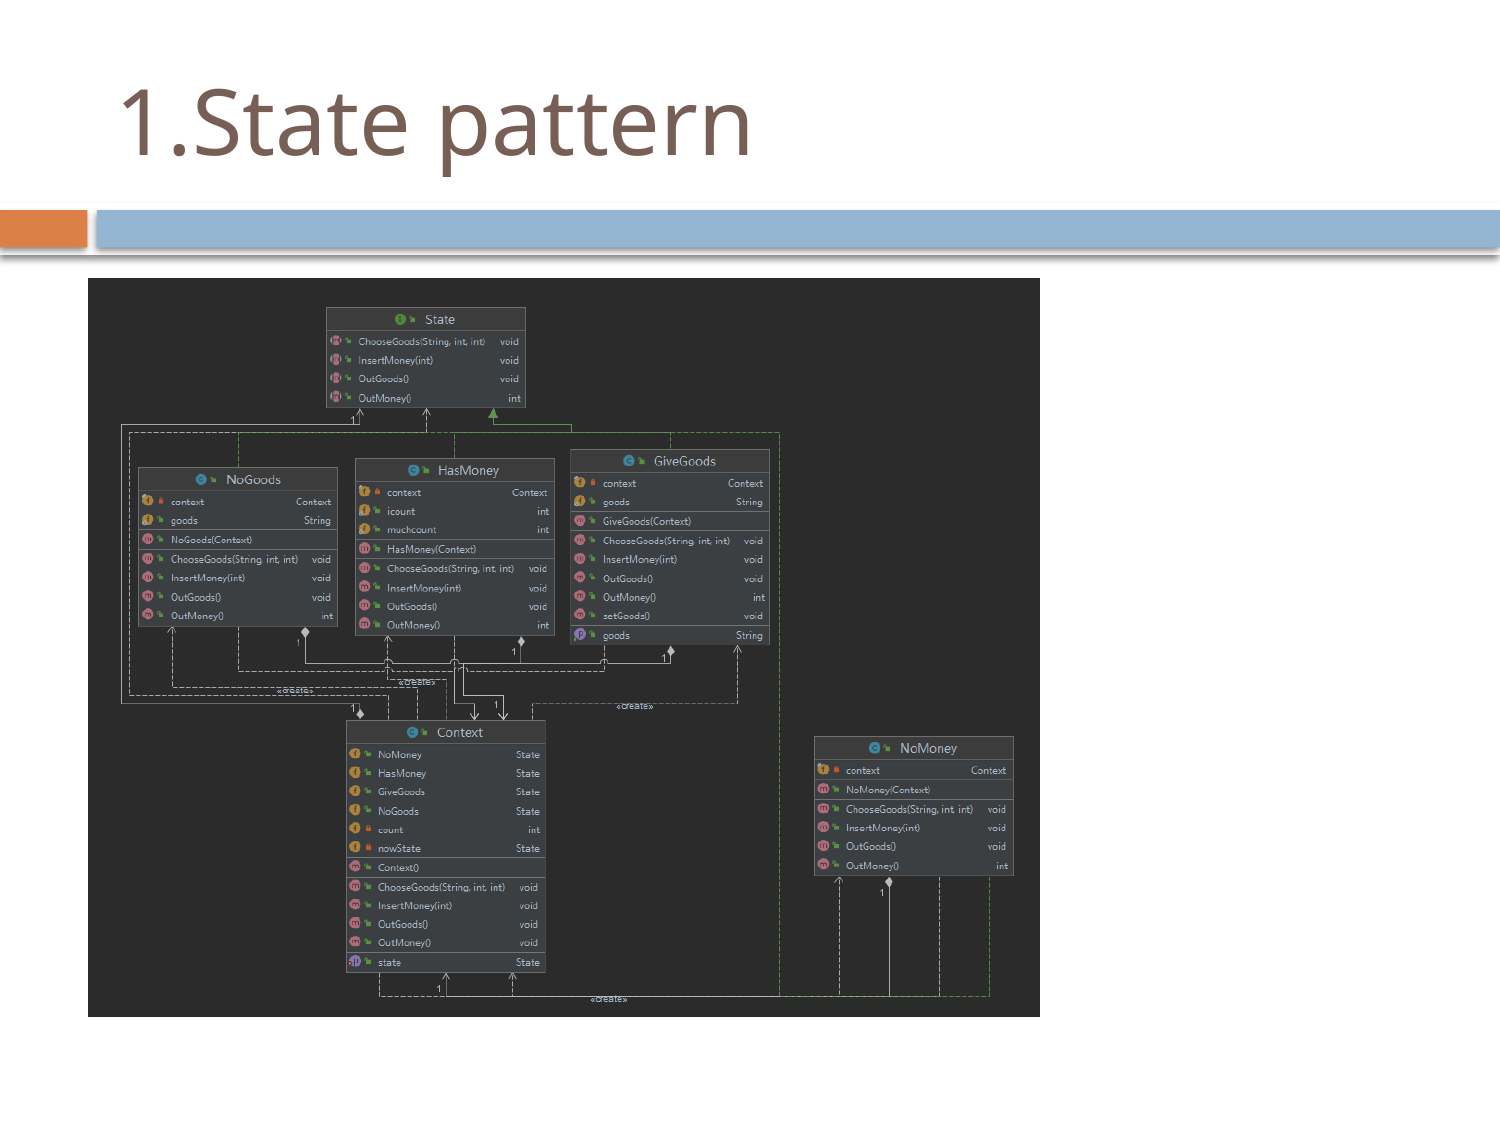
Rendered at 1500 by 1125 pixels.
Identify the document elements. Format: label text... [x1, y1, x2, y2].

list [88, 278, 1040, 1017]
title 1.State pattern [100, 37, 1438, 200]
